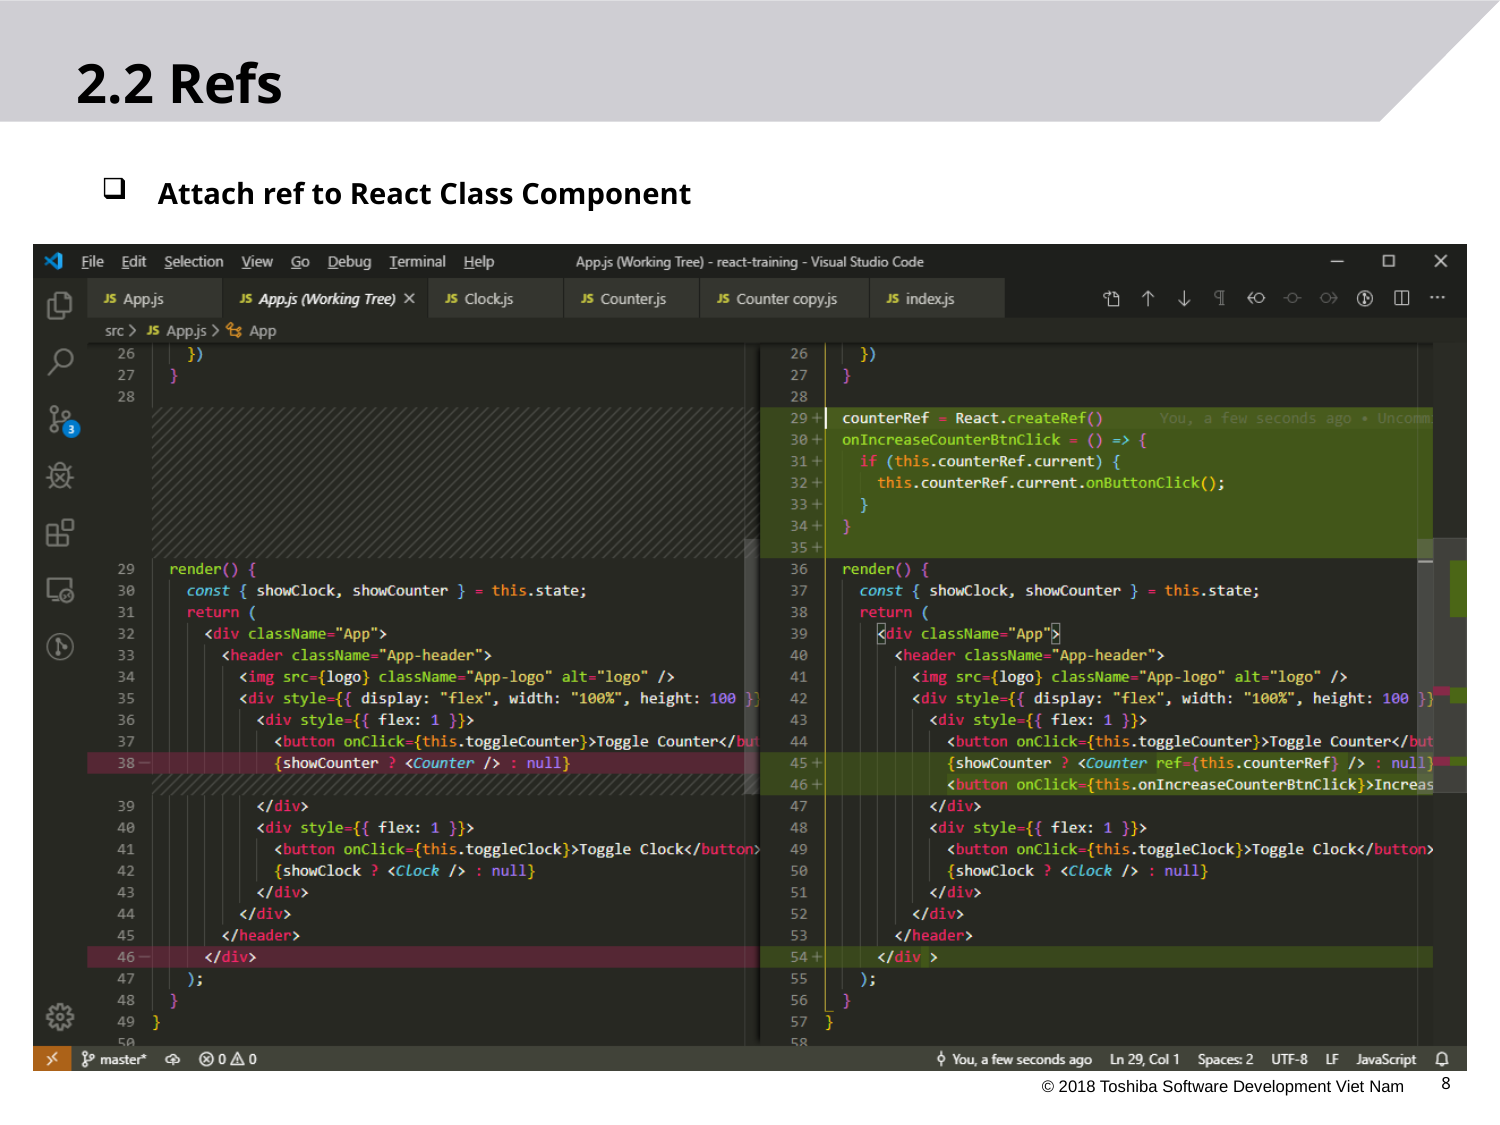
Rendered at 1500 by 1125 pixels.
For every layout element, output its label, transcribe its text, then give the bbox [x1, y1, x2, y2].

text_box Attach ref to React Class Component [101, 167, 1449, 244]
picture [32, 244, 1467, 1071]
list 2.2 Refs [0, 0, 1500, 122]
